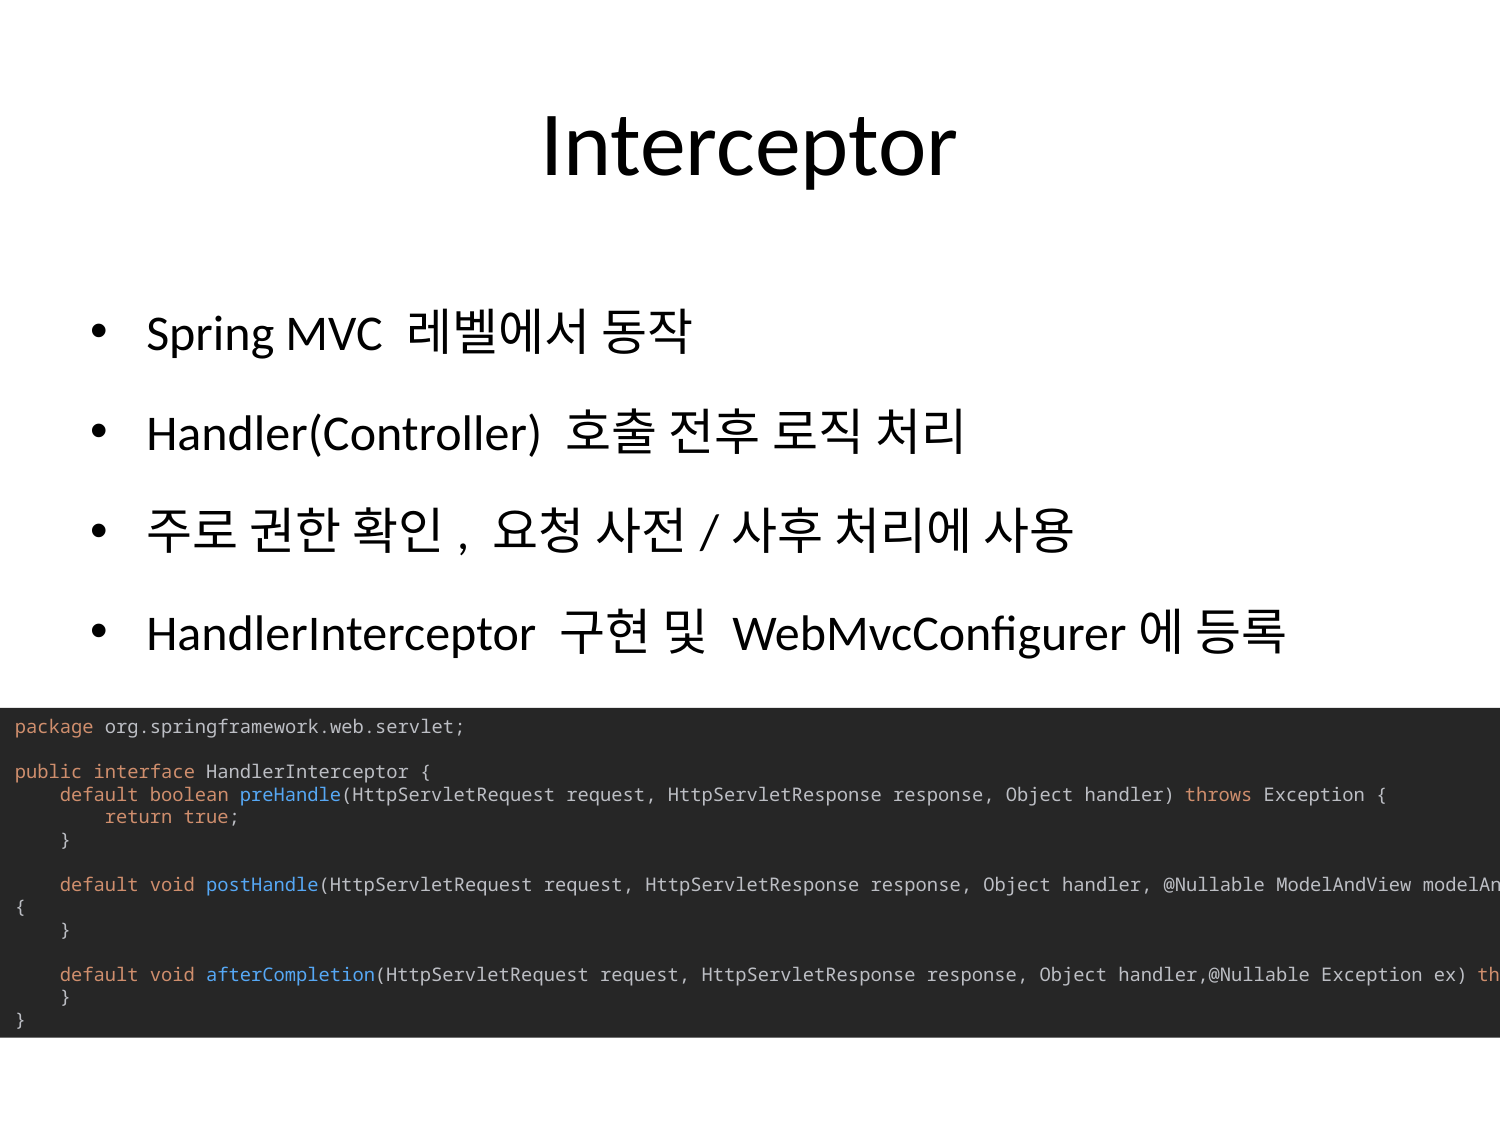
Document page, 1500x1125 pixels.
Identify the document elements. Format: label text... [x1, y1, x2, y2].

list Spring MVC 레벨에서 동작 Handler(Controller) 호출 전후 로직 처리 주로 권한 확인, 요청 사전/사후 처리에 사용 HandlerInterceptor 구현 및 WebMvcConfigurer에 등록 [75, 262, 1425, 707]
text_box package org.springframework.web.servlet; public interface HandlerInterceptor { default boolean preHandle(HttpServletRequest request, HttpServletResponse response, Object handler) throws Exception { return true; } default void postHandle(HttpServletRequest request, HttpServletResponse response, Object handler, @Nullable ModelAndView modelAndView) throws Exception { } default void afterCompletion(HttpServletRequest request, HttpServletResponse response, Object handler,@Nullable Exception ex) throws Exception { } } [0, 707, 1500, 1038]
title Interceptor [75, 45, 1425, 233]
